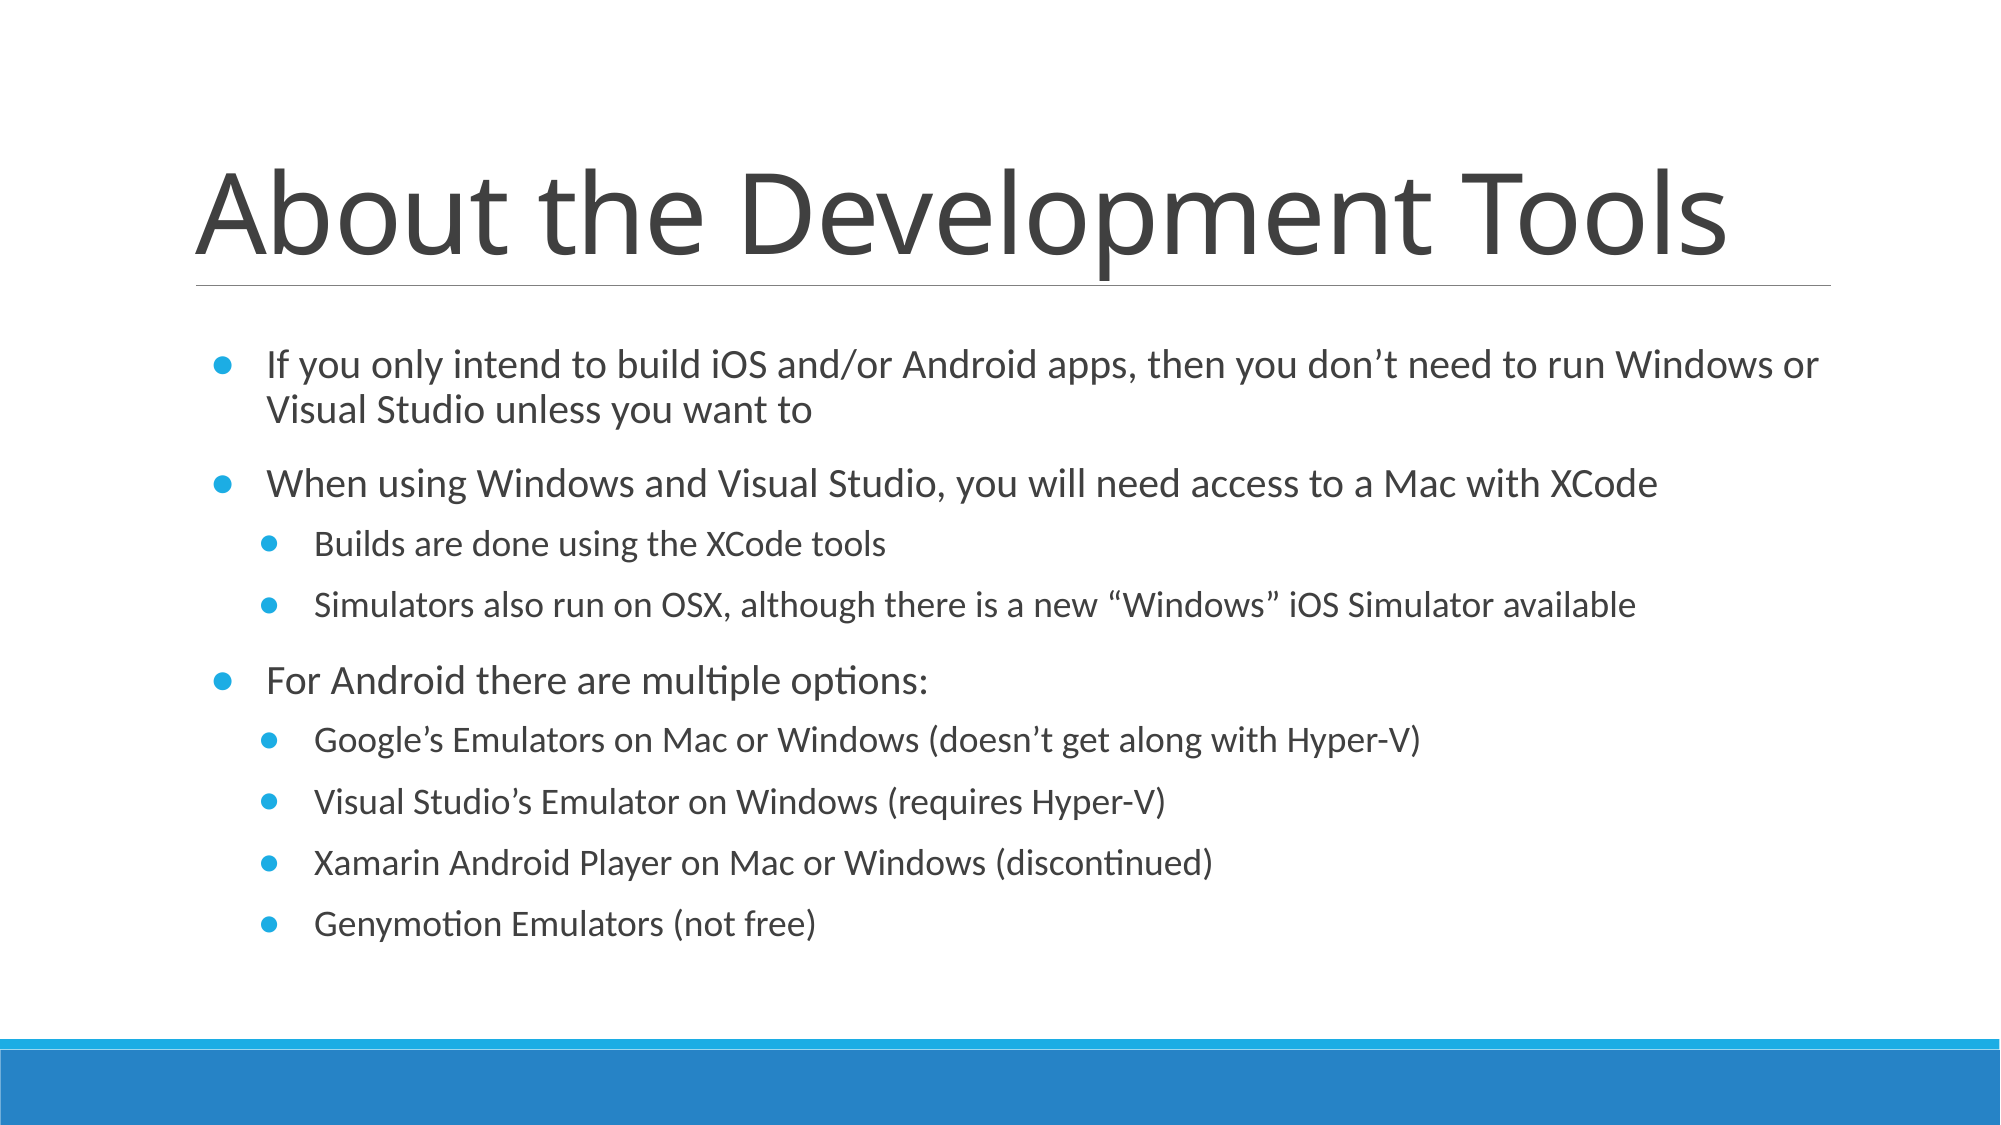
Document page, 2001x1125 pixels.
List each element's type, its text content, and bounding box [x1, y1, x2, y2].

title About the Development Tools [180, 47, 1830, 285]
list If you only intend to build iOS and/or Android apps, then you don’t need to run Windows or Visual Studio unless you want to When using Windows and Visual Studio, you will need access to a Mac with XCode Builds are done using the XCode tools Simulators also run on OSX, although there is a new “Windows” iOS Simulator available For Android there are multiple options: Google’s Emulators on Mac or Windows (doesn’t get along with Hyper-V) Visual Studio’s Emulator on Windows (requires Hyper-V) Xamarin Android Player on Mac or Windows (discontinued) Genymotion Emulators (not free) [180, 335, 1830, 1001]
